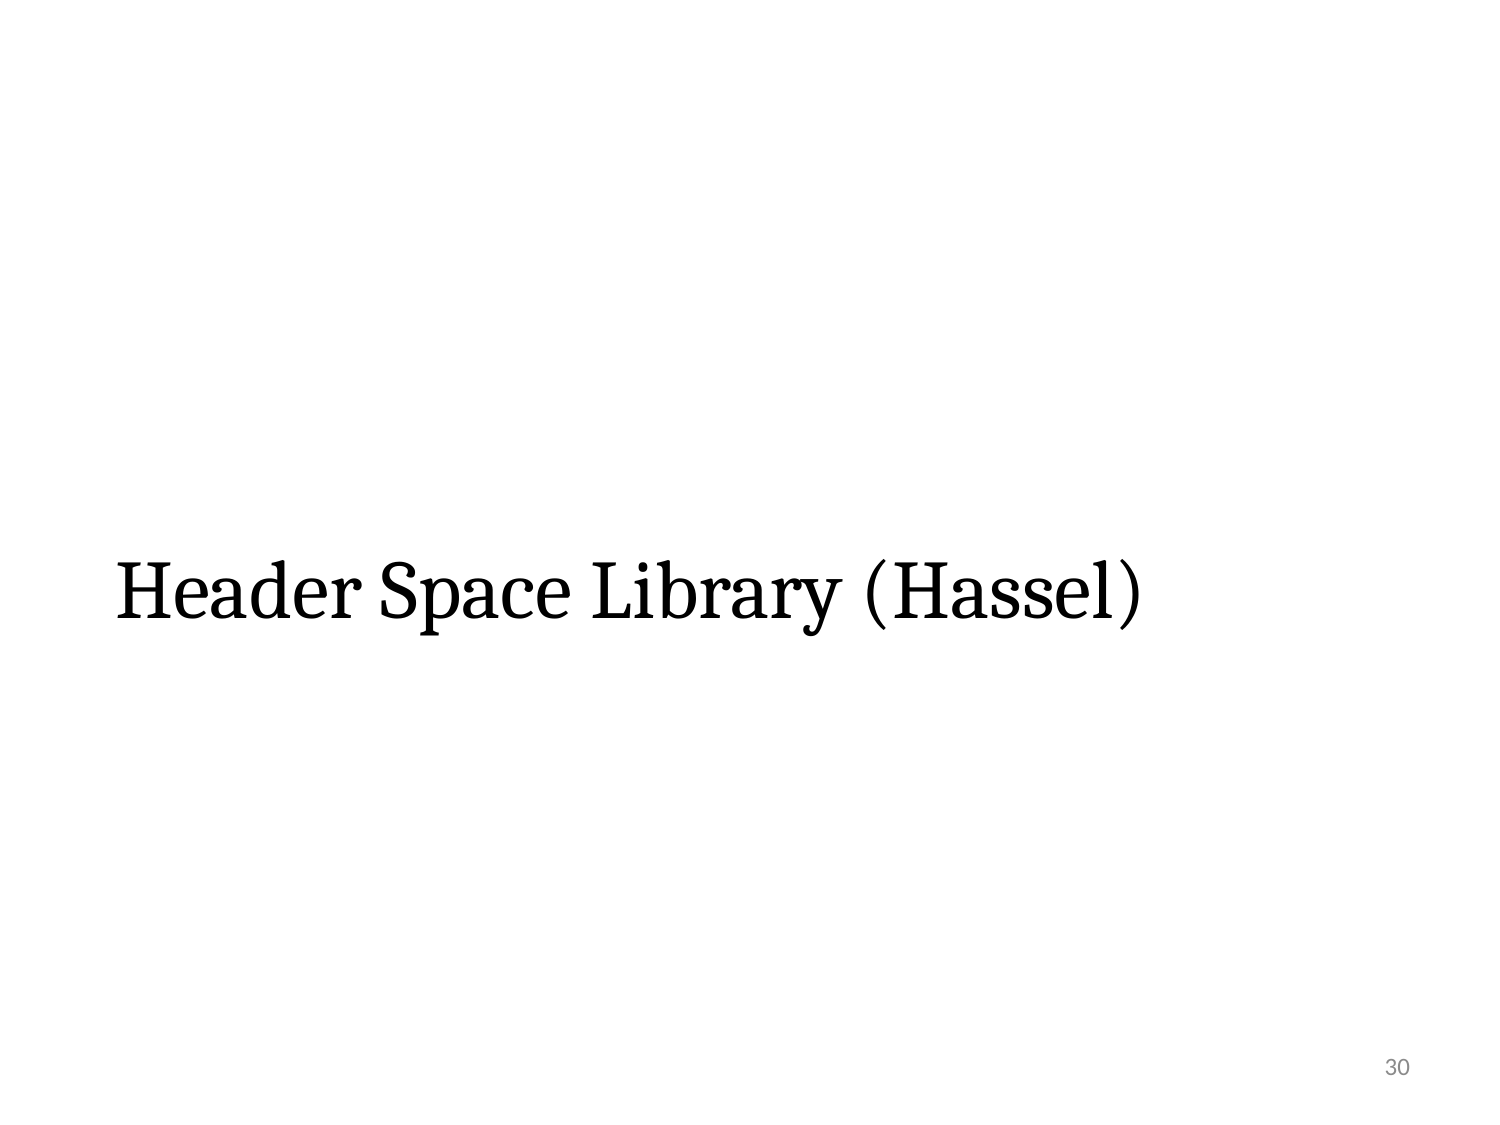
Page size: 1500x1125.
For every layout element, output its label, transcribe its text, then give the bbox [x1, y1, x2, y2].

slide_number 30 [1074, 1035, 1425, 1096]
title Header Space Library (Hassel) [100, 491, 1425, 680]
